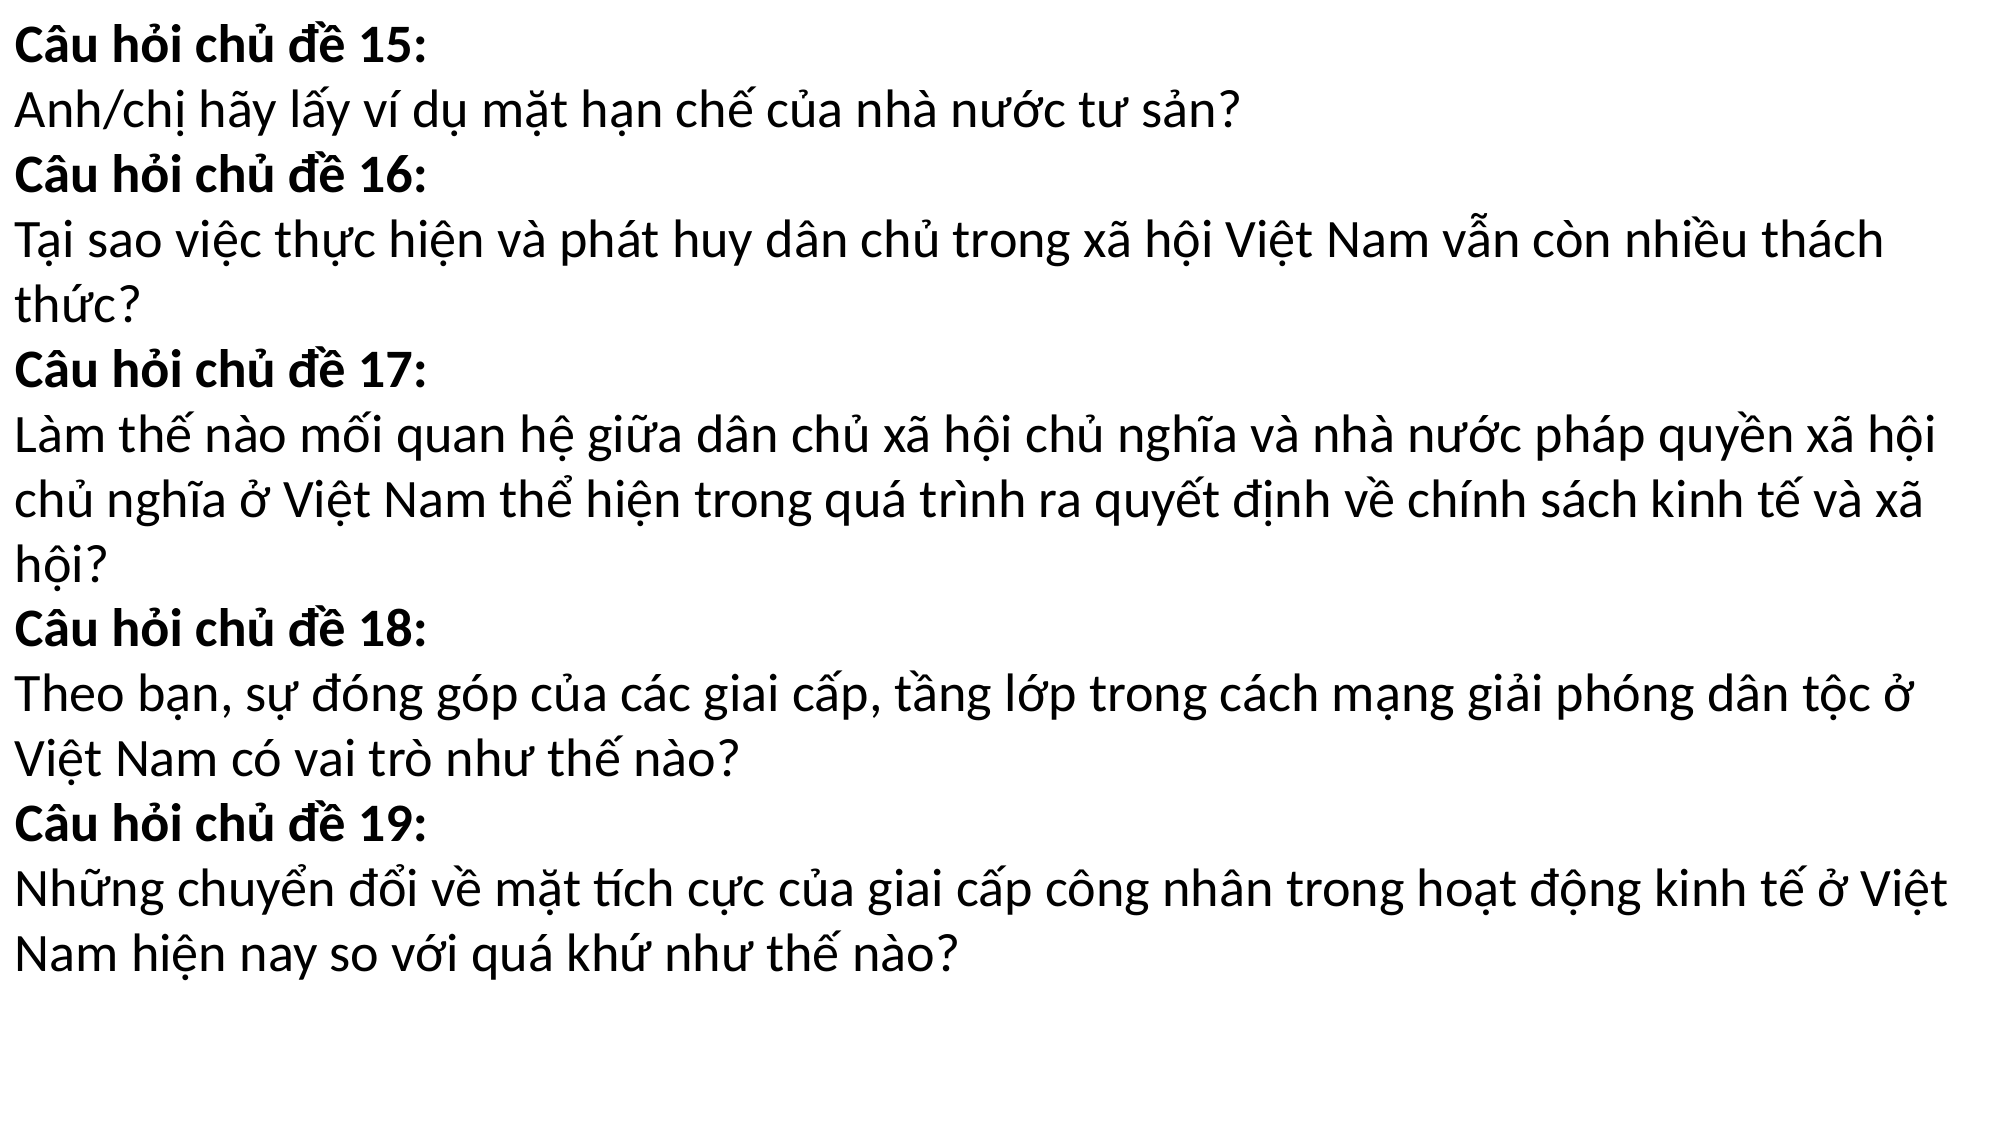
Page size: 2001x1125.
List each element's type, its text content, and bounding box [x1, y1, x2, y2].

text_box Câu hỏi chủ đề 15: Anh/chị hãy lấy ví dụ mặt hạn chế của nhà nước tư sản? Câu hỏi chủ đề 16: Tại sao việc thực hiện và phát huy dân chủ trong xã hội Việt Nam vẫn còn nhiều thách thức? Câu hỏi chủ đề 17: Làm thế nào mối quan hệ giữa dân chủ xã hội chủ nghĩa và nhà nước pháp quyền xã hội chủ nghĩa ở Việt Nam thể hiện trong quá trình ra quyết định về chính sách kinh tế và xã hội? Câu hỏi chủ đề 18: Theo bạn, sự đóng góp của các giai cấp, tầng lớp trong cách mạng giải phóng dân tộc ở Việt Nam có vai trò như thế nào? Câu hỏi chủ đề 19: Những chuyển đổi về mặt tích cực của giai cấp công nhân trong hoạt động kinh tế ở Việt Nam hiện nay so với quá khứ như thế nào? [0, 0, 2000, 1055]
